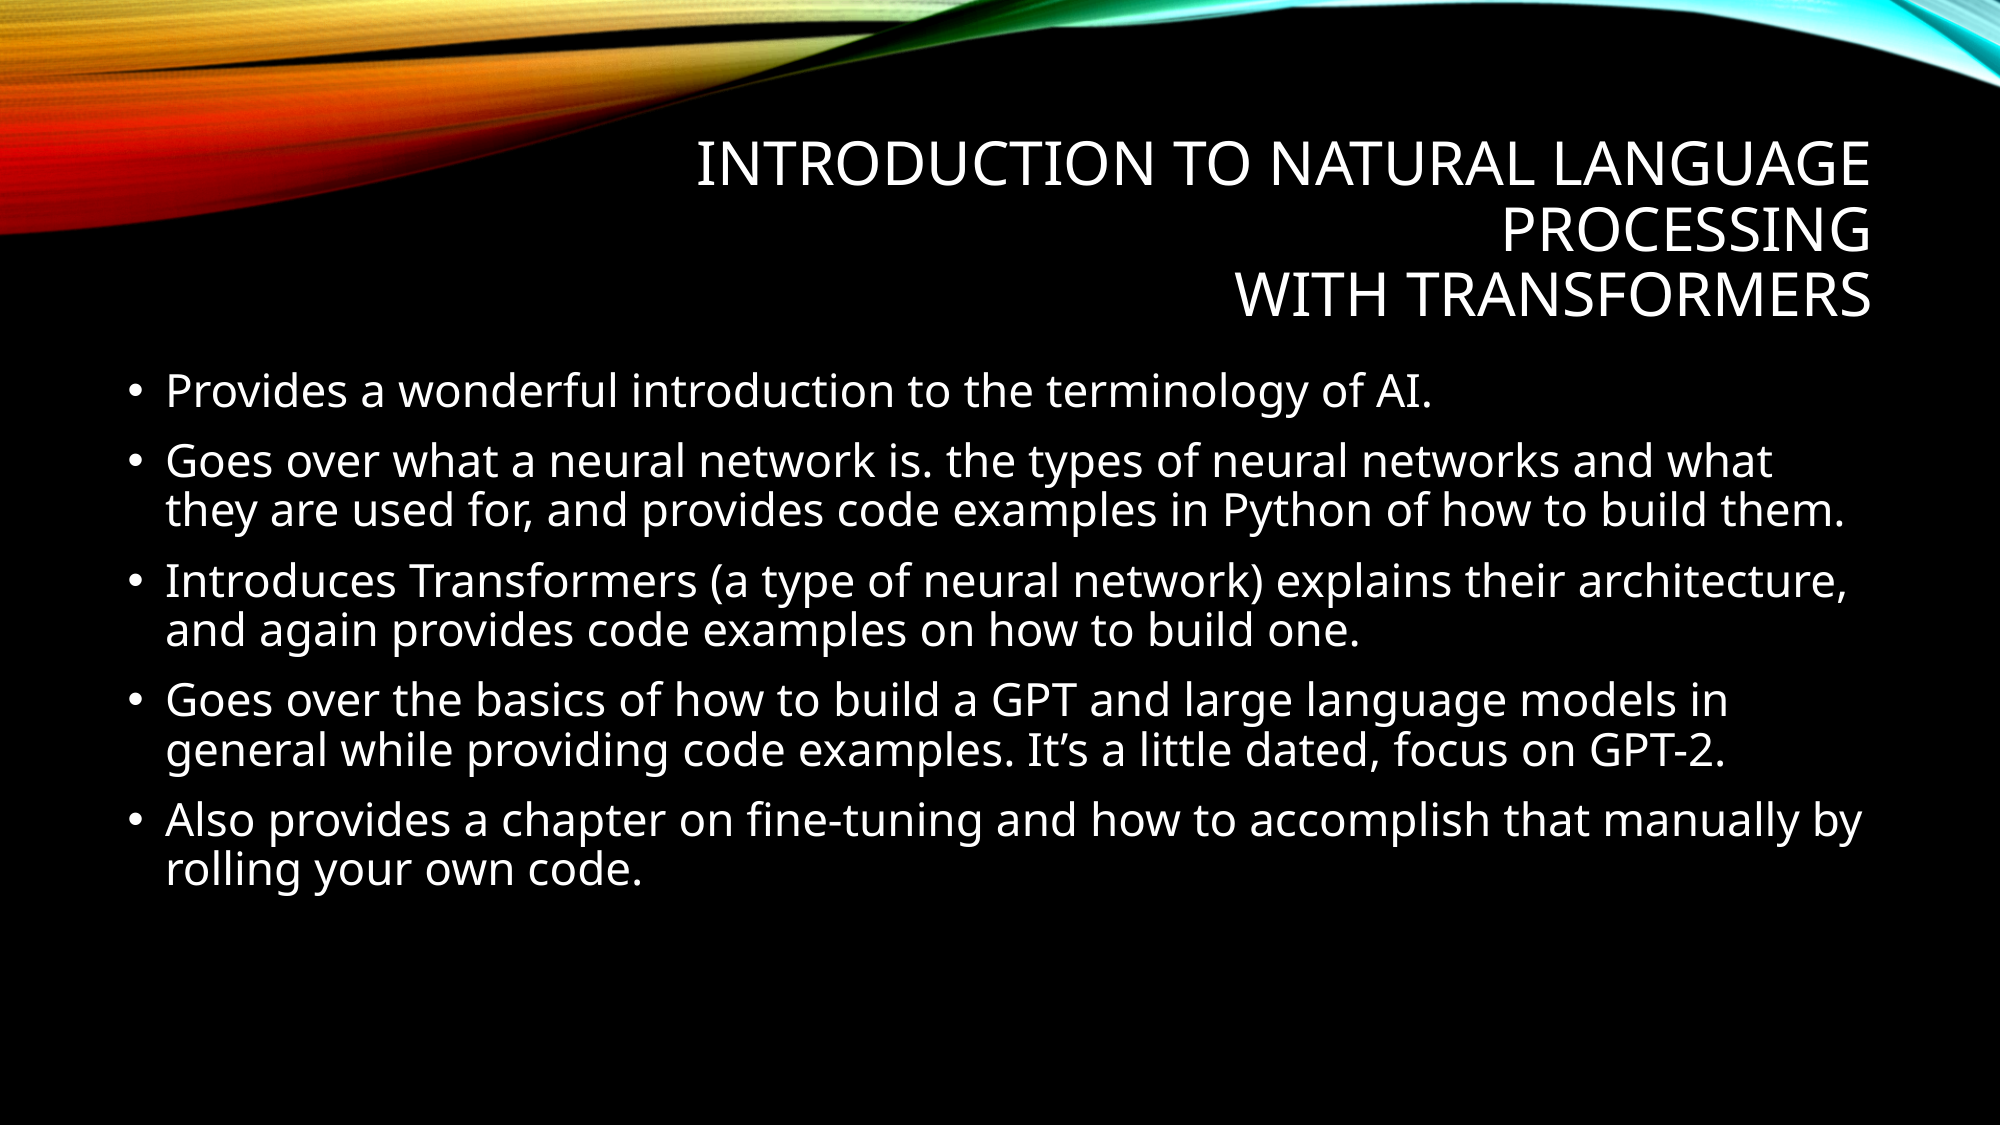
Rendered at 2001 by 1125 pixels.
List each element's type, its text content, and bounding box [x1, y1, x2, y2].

picture [0, 0, 2000, 237]
title Introduction to Natural Language Processing With Transformers [474, 125, 1888, 338]
list Provides a wonderful introduction to the terminology of AI. Goes over what a neural network is. the types of neural networks and what they are used for, and provides code examples in Python of how to build them. Introduces Transformers (a type of neural network) explains their architecture, and again provides code examples on how to build one. Goes over the basics of how to build a GPT and large language models in general while providing code examples. It’s a little dated, focus on GPT-2. Also provides a chapter on fine-tuning and how to accomplish that manually by rolling your own code. [112, 360, 1888, 1021]
